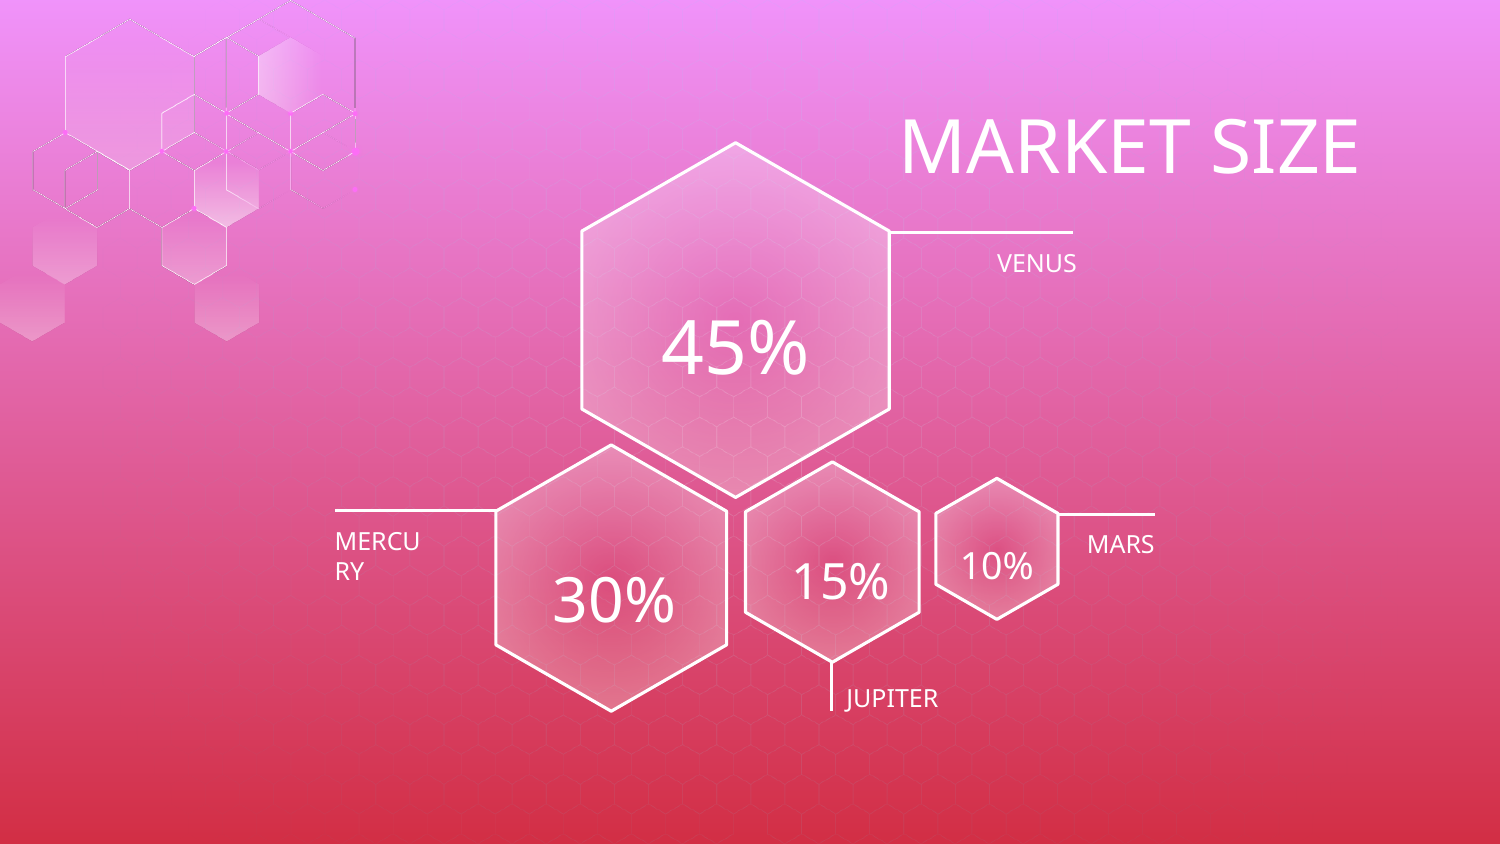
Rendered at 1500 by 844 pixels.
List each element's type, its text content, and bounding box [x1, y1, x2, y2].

text_box MARS [1161, 513, 1170, 572]
title MARKET SIZE [0, 83, 1378, 194]
picture [0, 0, 1398, 844]
text_box JUPITER [831, 720, 1058, 726]
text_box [334, 142, 1156, 712]
text_box MERCURY [319, 510, 329, 569]
